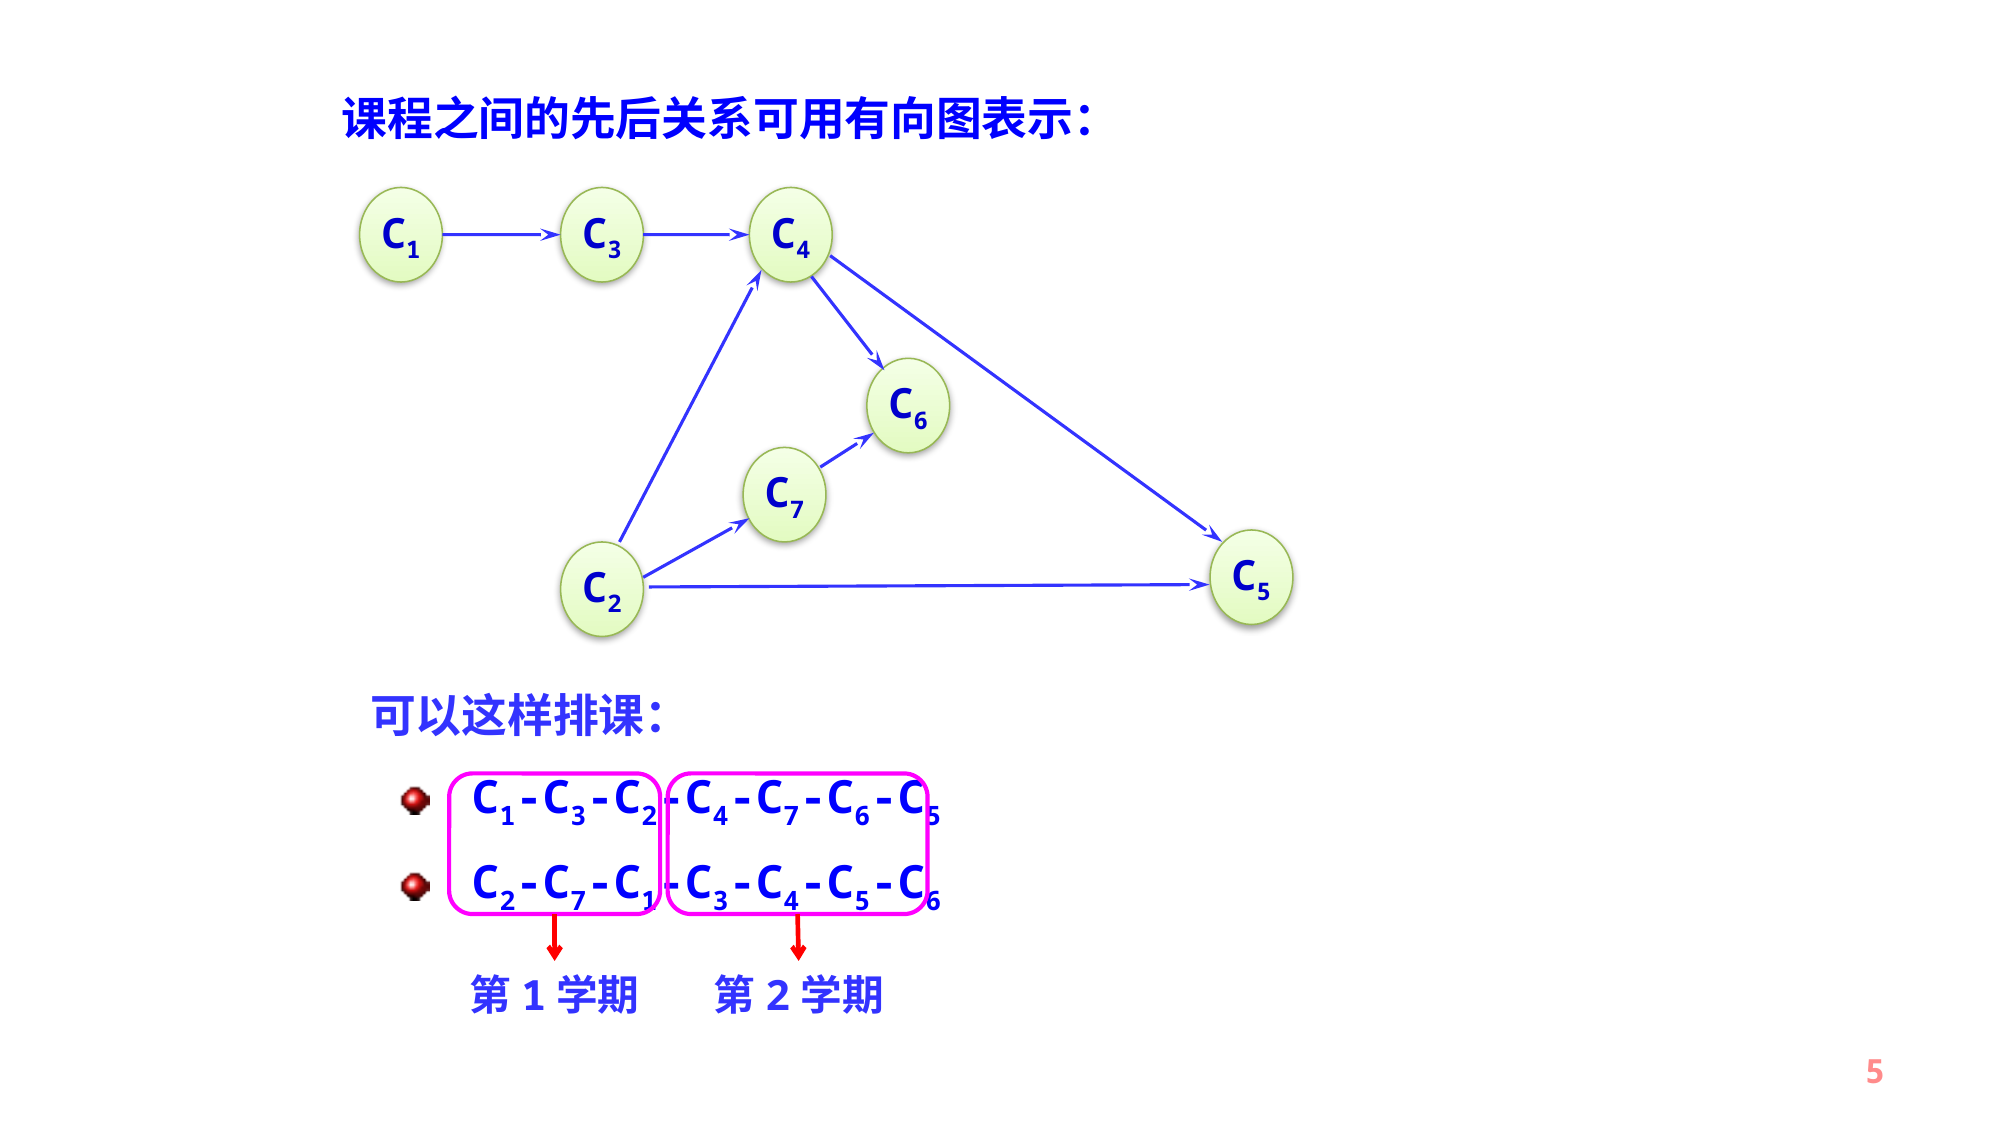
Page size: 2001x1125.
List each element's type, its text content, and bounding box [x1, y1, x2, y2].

text_box C2 [559, 541, 645, 638]
text_box C6 [866, 357, 951, 454]
slide_number 5 [1433, 1042, 1900, 1103]
text_box [811, 276, 885, 371]
picture [396, 868, 430, 901]
text_box C5 [1209, 529, 1294, 626]
text_box [728, 228, 750, 241]
text_box C4 [748, 186, 833, 283]
text_box C1 [358, 186, 444, 283]
text_box C1-C3-C2-C4-C7-C6-C5 C2-C7-C1-C3-C4-C5-C6 [382, 760, 980, 924]
text_box [830, 255, 1223, 542]
text_box 课程之间的先后关系可用有向图表示： [326, 82, 1402, 152]
text_box [648, 578, 1210, 591]
text_box [540, 228, 561, 241]
picture [396, 782, 430, 815]
text_box [728, 518, 750, 534]
text_box 可以这样排课： [355, 679, 1088, 750]
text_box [437, 773, 928, 1027]
text_box C3 [559, 186, 645, 283]
text_box [820, 432, 874, 468]
text_box C7 [742, 446, 827, 543]
text_box [746, 270, 762, 292]
